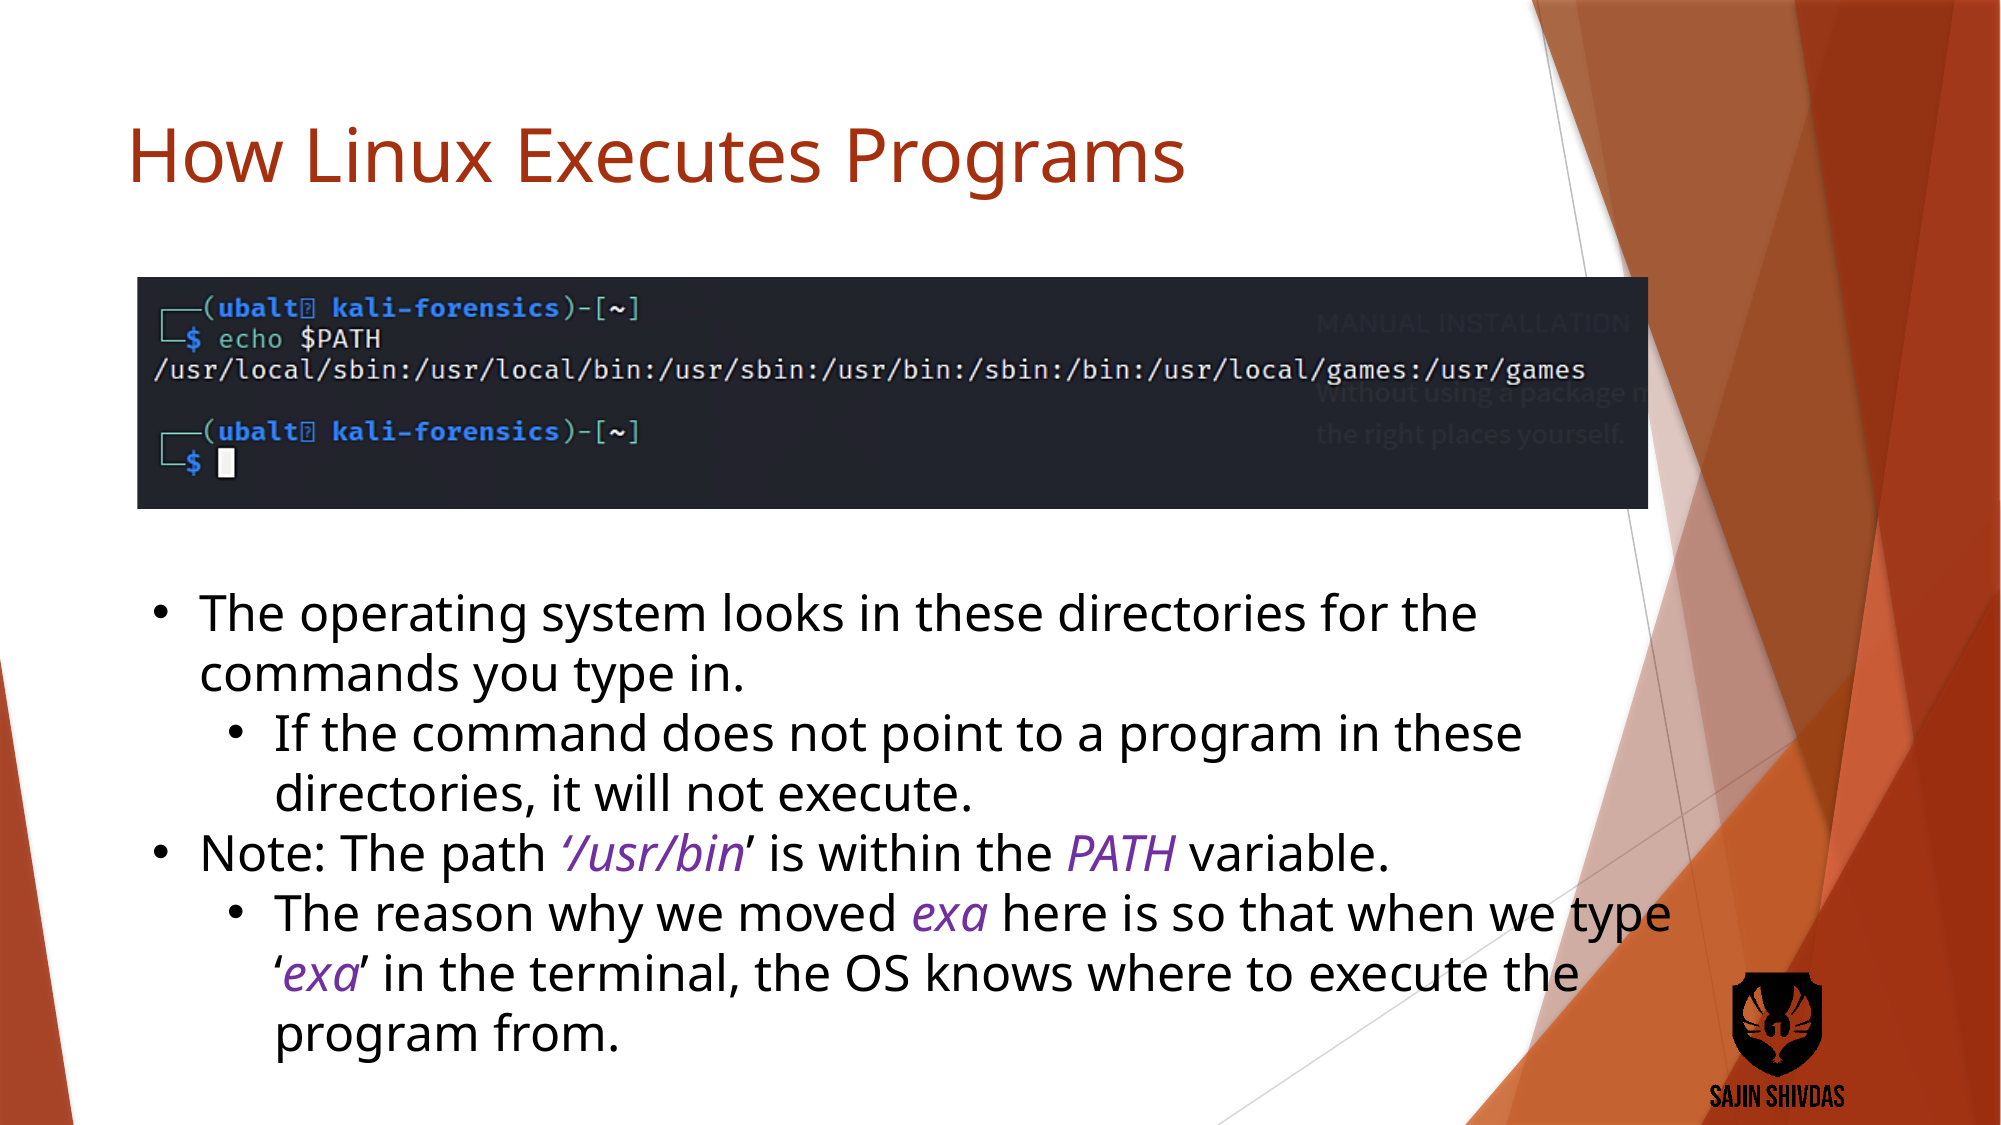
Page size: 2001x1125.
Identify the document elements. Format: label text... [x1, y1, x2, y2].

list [136, 276, 1649, 510]
text_box The operating system looks in these directories for the commands you type in. If the command does not point to a program in these directories, it will not execute. Note: The path ‘/usr/bin’ is within the PATH variable. The reason why we moved exa here is so that when we type ‘exa’ in the terminal, the OS knows where to execute the program from. [137, 574, 1724, 1125]
picture [1724, 958, 1863, 1125]
title How Linux Executes Programs [111, 99, 1522, 317]
